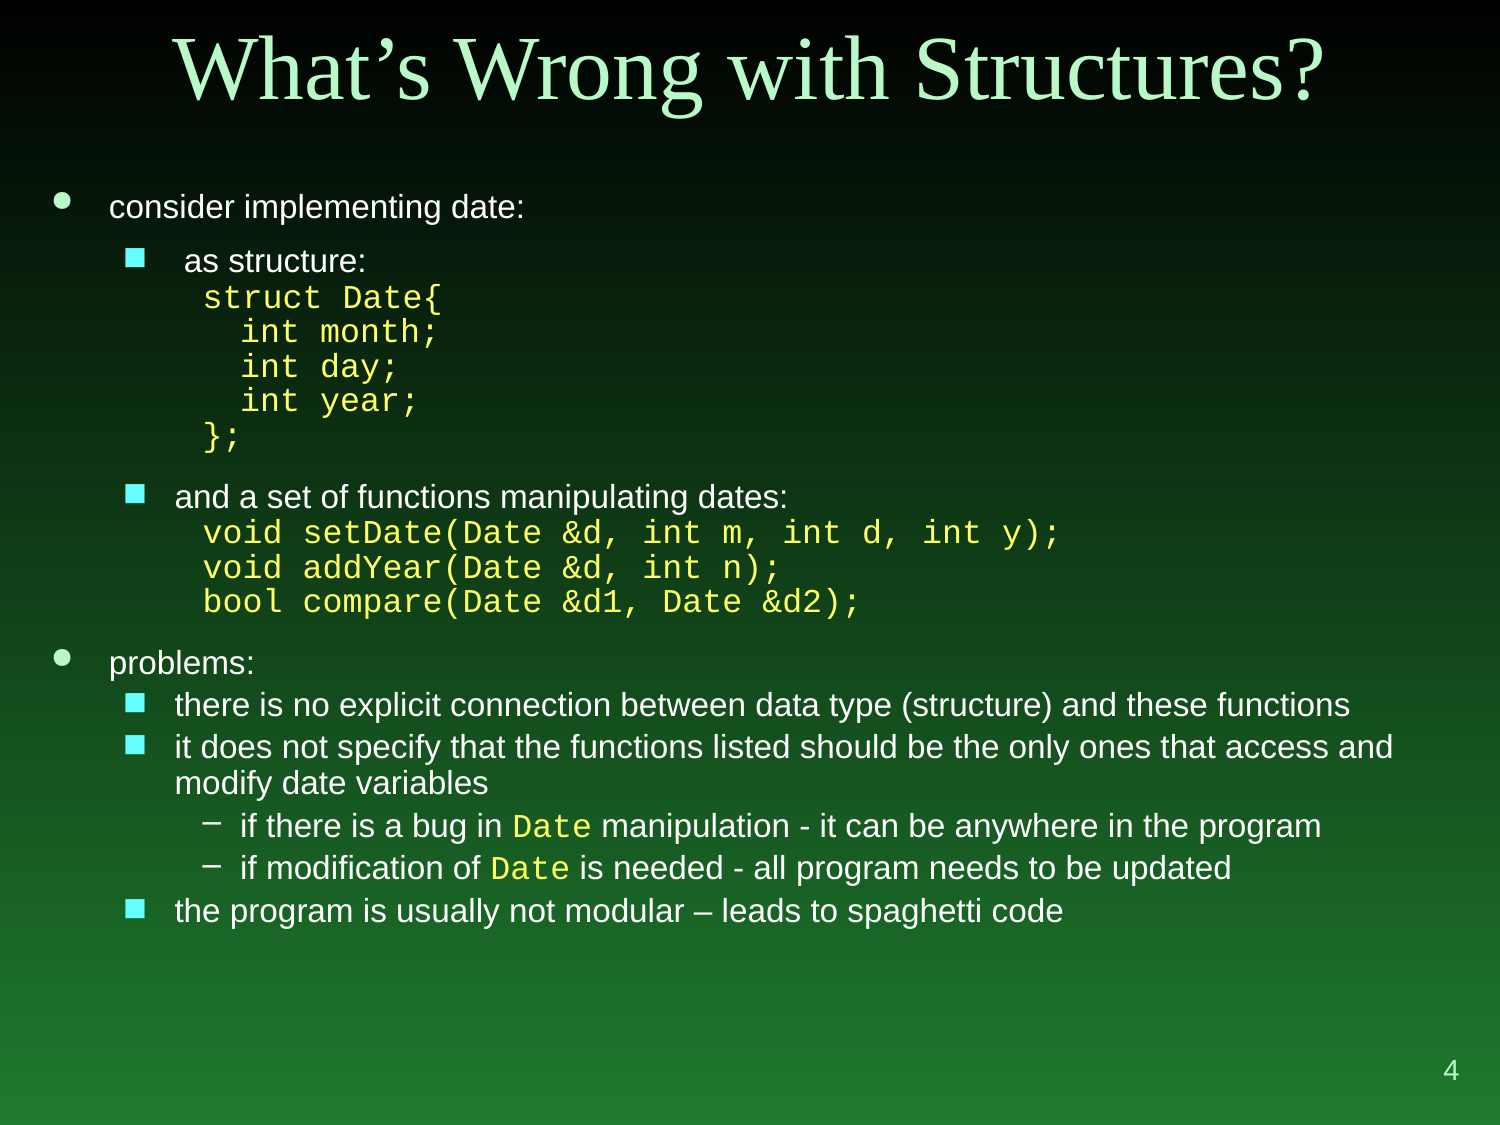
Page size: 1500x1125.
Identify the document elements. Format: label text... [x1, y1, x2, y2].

title What’s Wrong with Structures? [106, 37, 1394, 125]
list consider implementing date: as structure: struct Date{ int month; int day; int year; }; and a set of functions manipulating dates: void setDate(Date &d, int m, int d, int y); void addYear(Date &d, int n); bool compare(Date &d1, Date &d2); problems: there is no explicit connection between data type (structure) and these functions it does not specify that the functions listed should be the only ones that access and modify date variables if there is a bug in Date manipulation - it can be anywhere in the program if modification of Date is needed - all program needs to be updated the program is usually not modular – leads to spaghetti code [37, 142, 1450, 1068]
slide_number 4 [1274, 1024, 1475, 1113]
